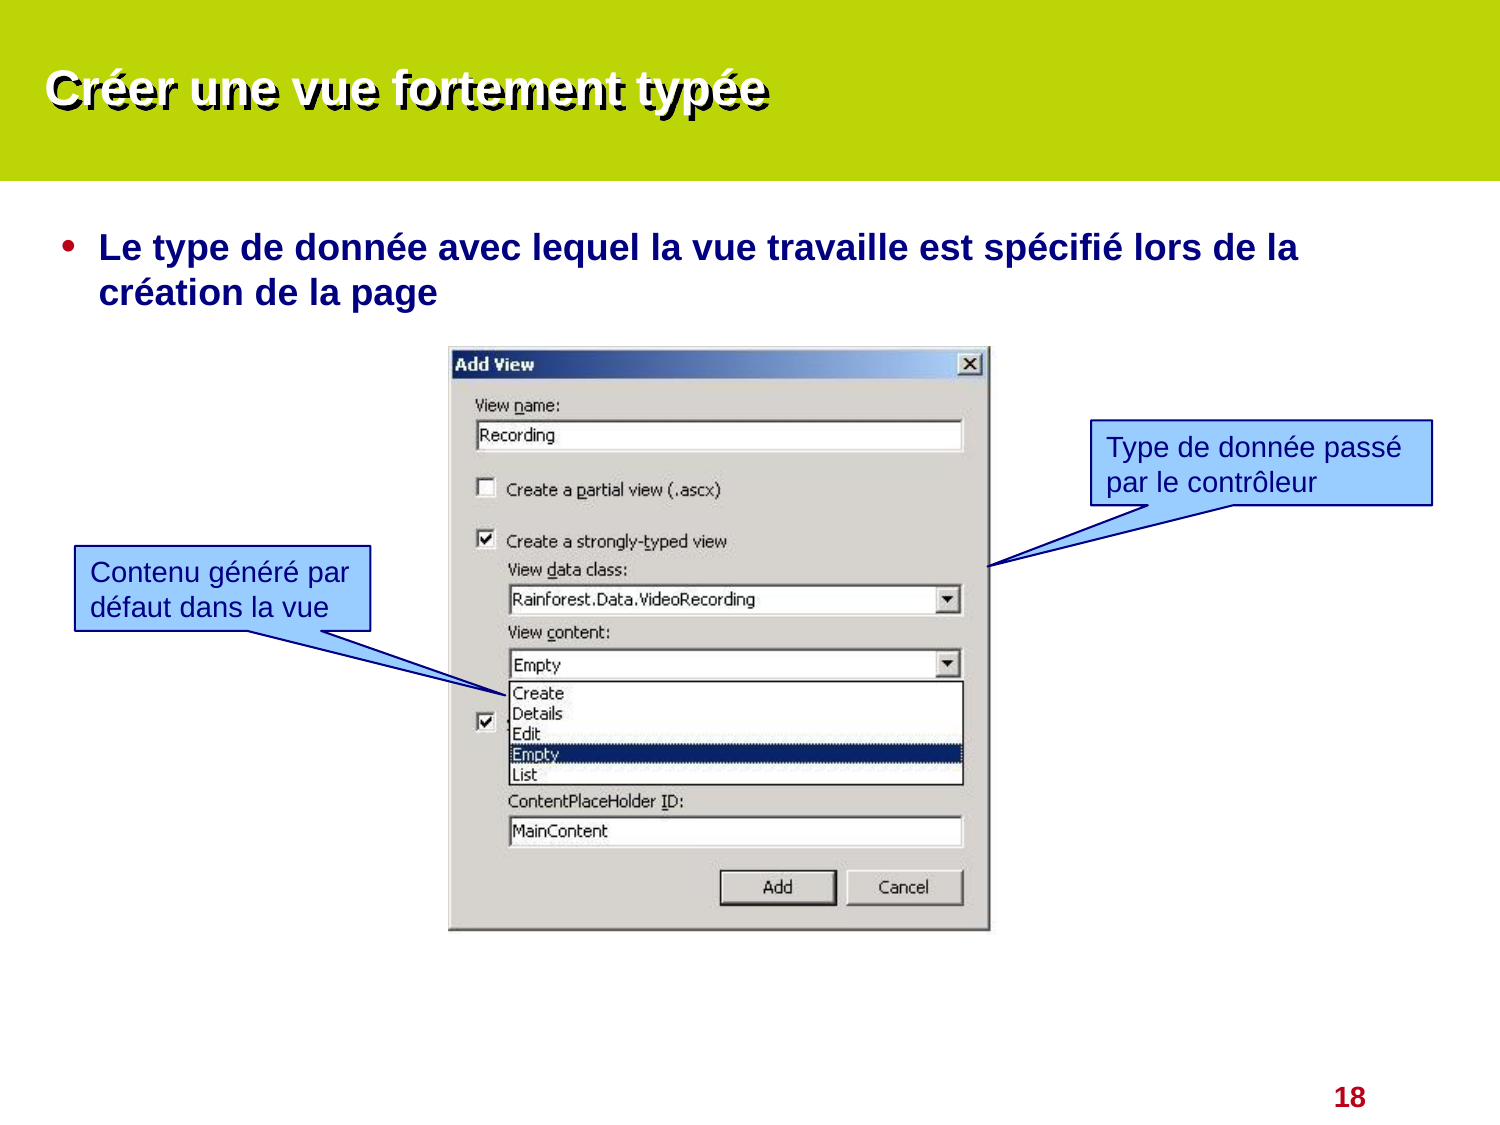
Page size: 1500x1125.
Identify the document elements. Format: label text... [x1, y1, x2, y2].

picture [447, 346, 997, 937]
text_box Contenu généré par défaut dans la vue [74, 545, 442, 680]
list Le type de donnée avec lequel la vue travaille est spécifié lors de la création de la page [45, 215, 1457, 322]
title Créer une vue fortement typée [29, 26, 1308, 146]
text_box Type de donnée passé par le contrôleur [1002, 420, 1433, 563]
